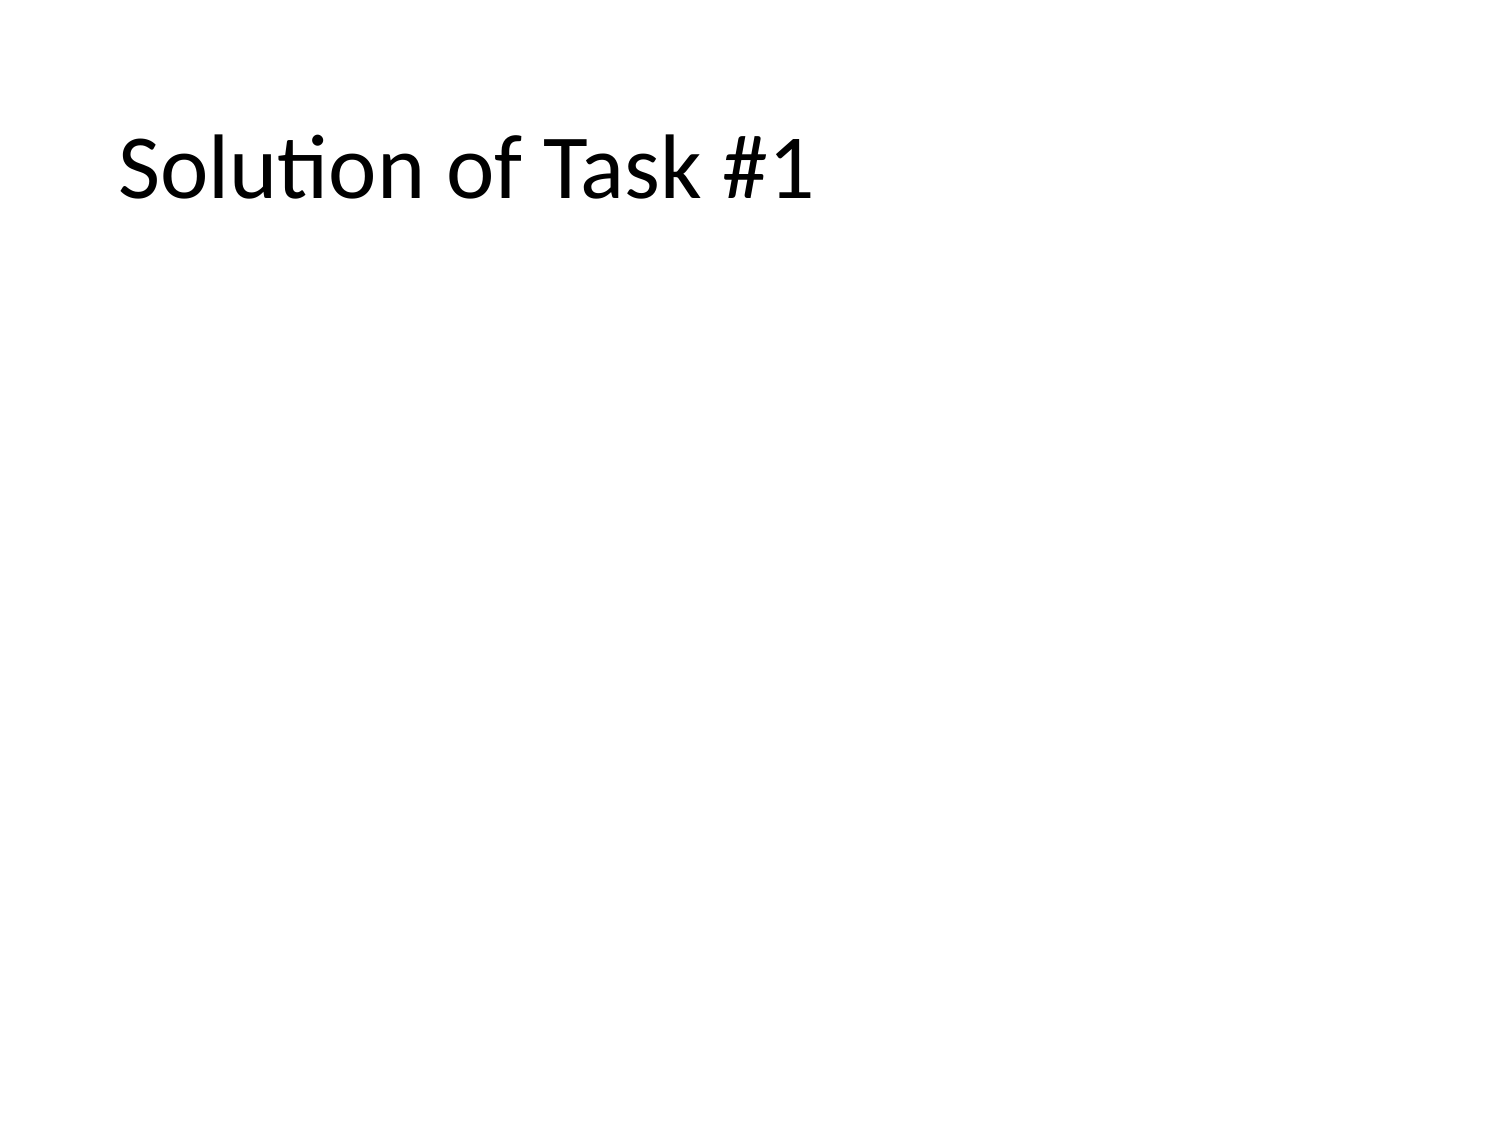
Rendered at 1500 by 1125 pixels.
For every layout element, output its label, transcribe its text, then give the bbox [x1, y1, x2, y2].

title Solution of Task #1 [103, 59, 935, 278]
